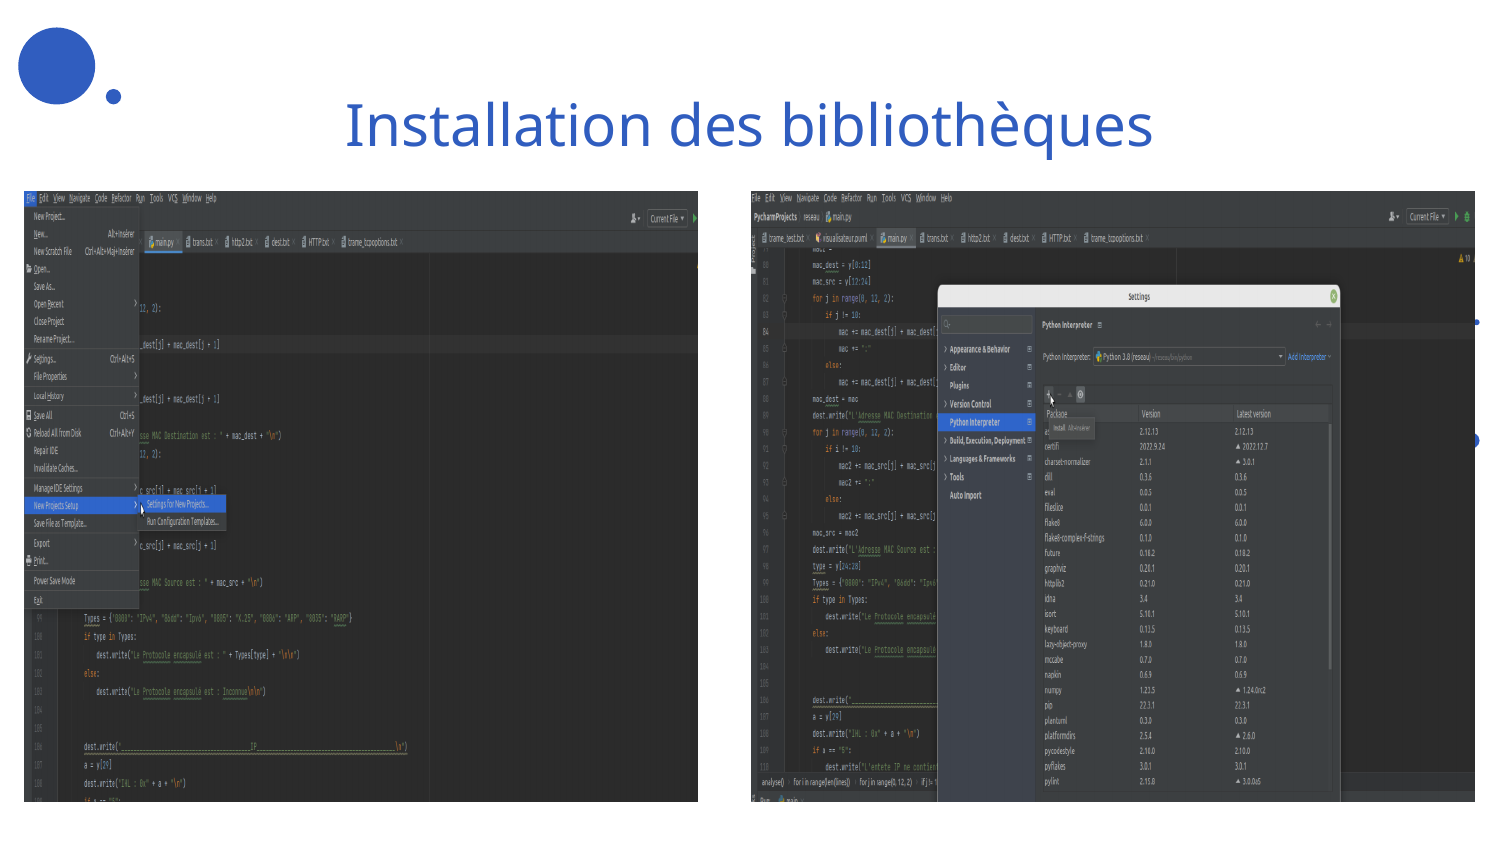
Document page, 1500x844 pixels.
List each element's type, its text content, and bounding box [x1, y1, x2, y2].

title Installation des bibliothèques [112, 72, 1388, 167]
picture [24, 191, 698, 802]
picture [751, 191, 1476, 802]
